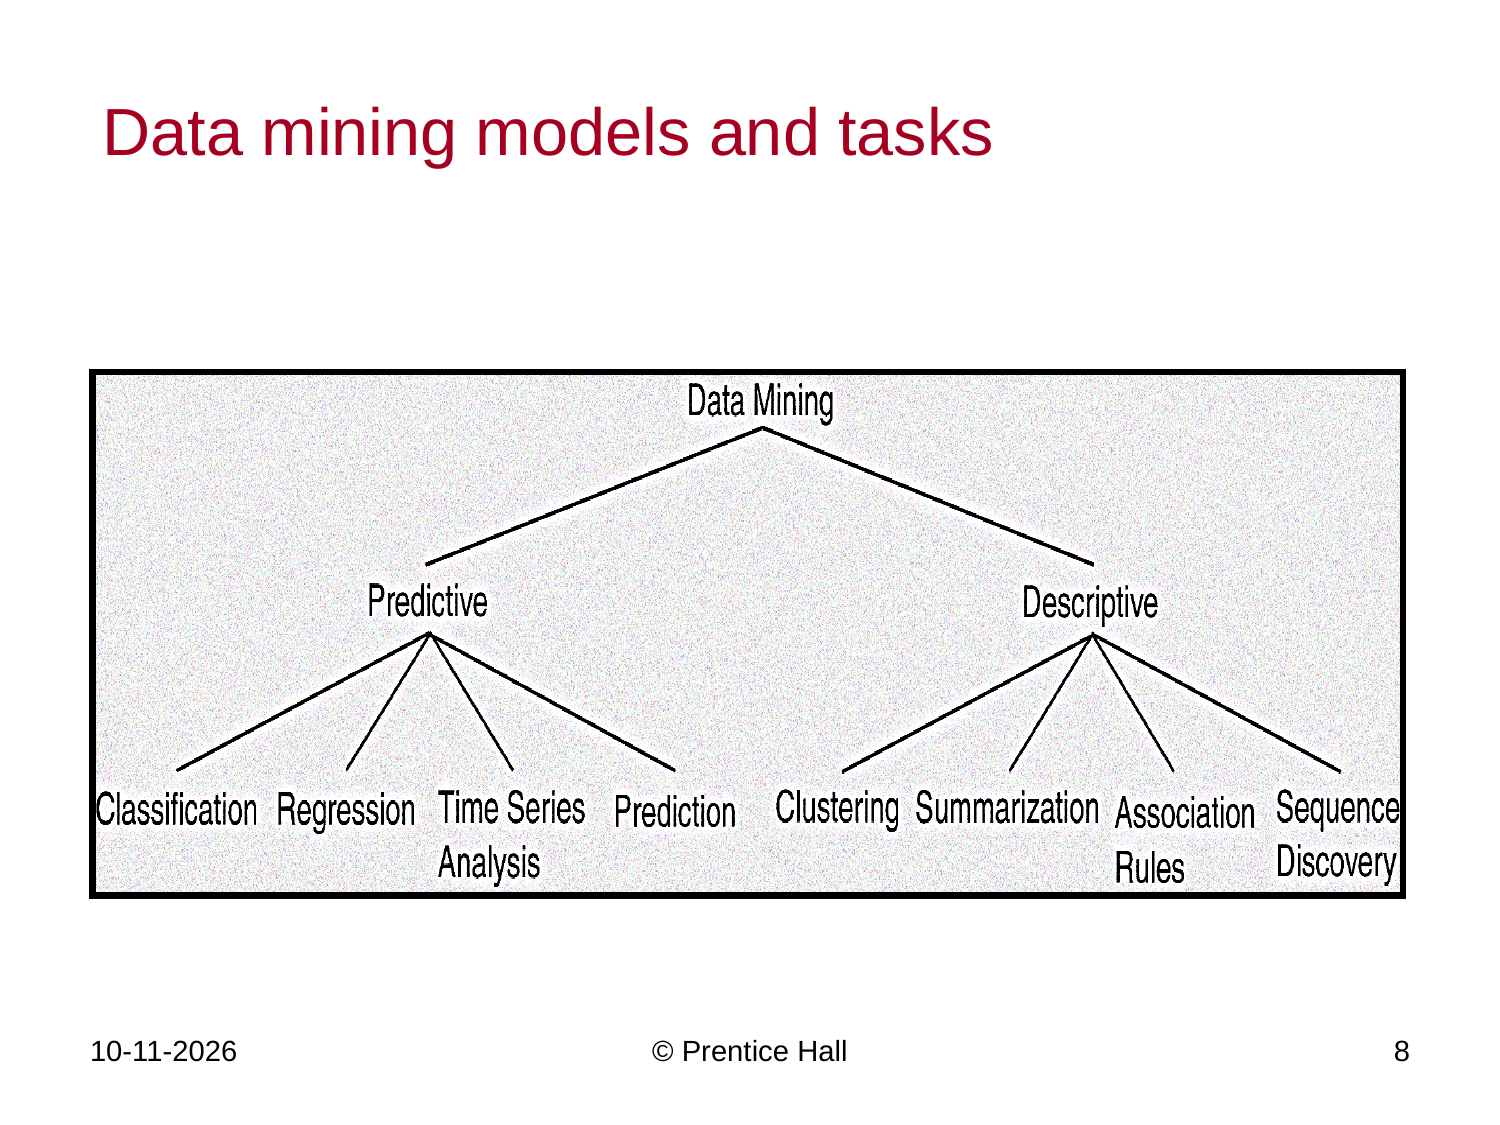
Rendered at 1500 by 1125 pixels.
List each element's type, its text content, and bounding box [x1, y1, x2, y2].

slide_number 8 [1074, 1024, 1426, 1103]
title Data mining models and tasks [87, 28, 1400, 229]
picture [95, 374, 1401, 893]
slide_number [74, 1024, 426, 1103]
footer © Prentice Hall [512, 1024, 988, 1103]
